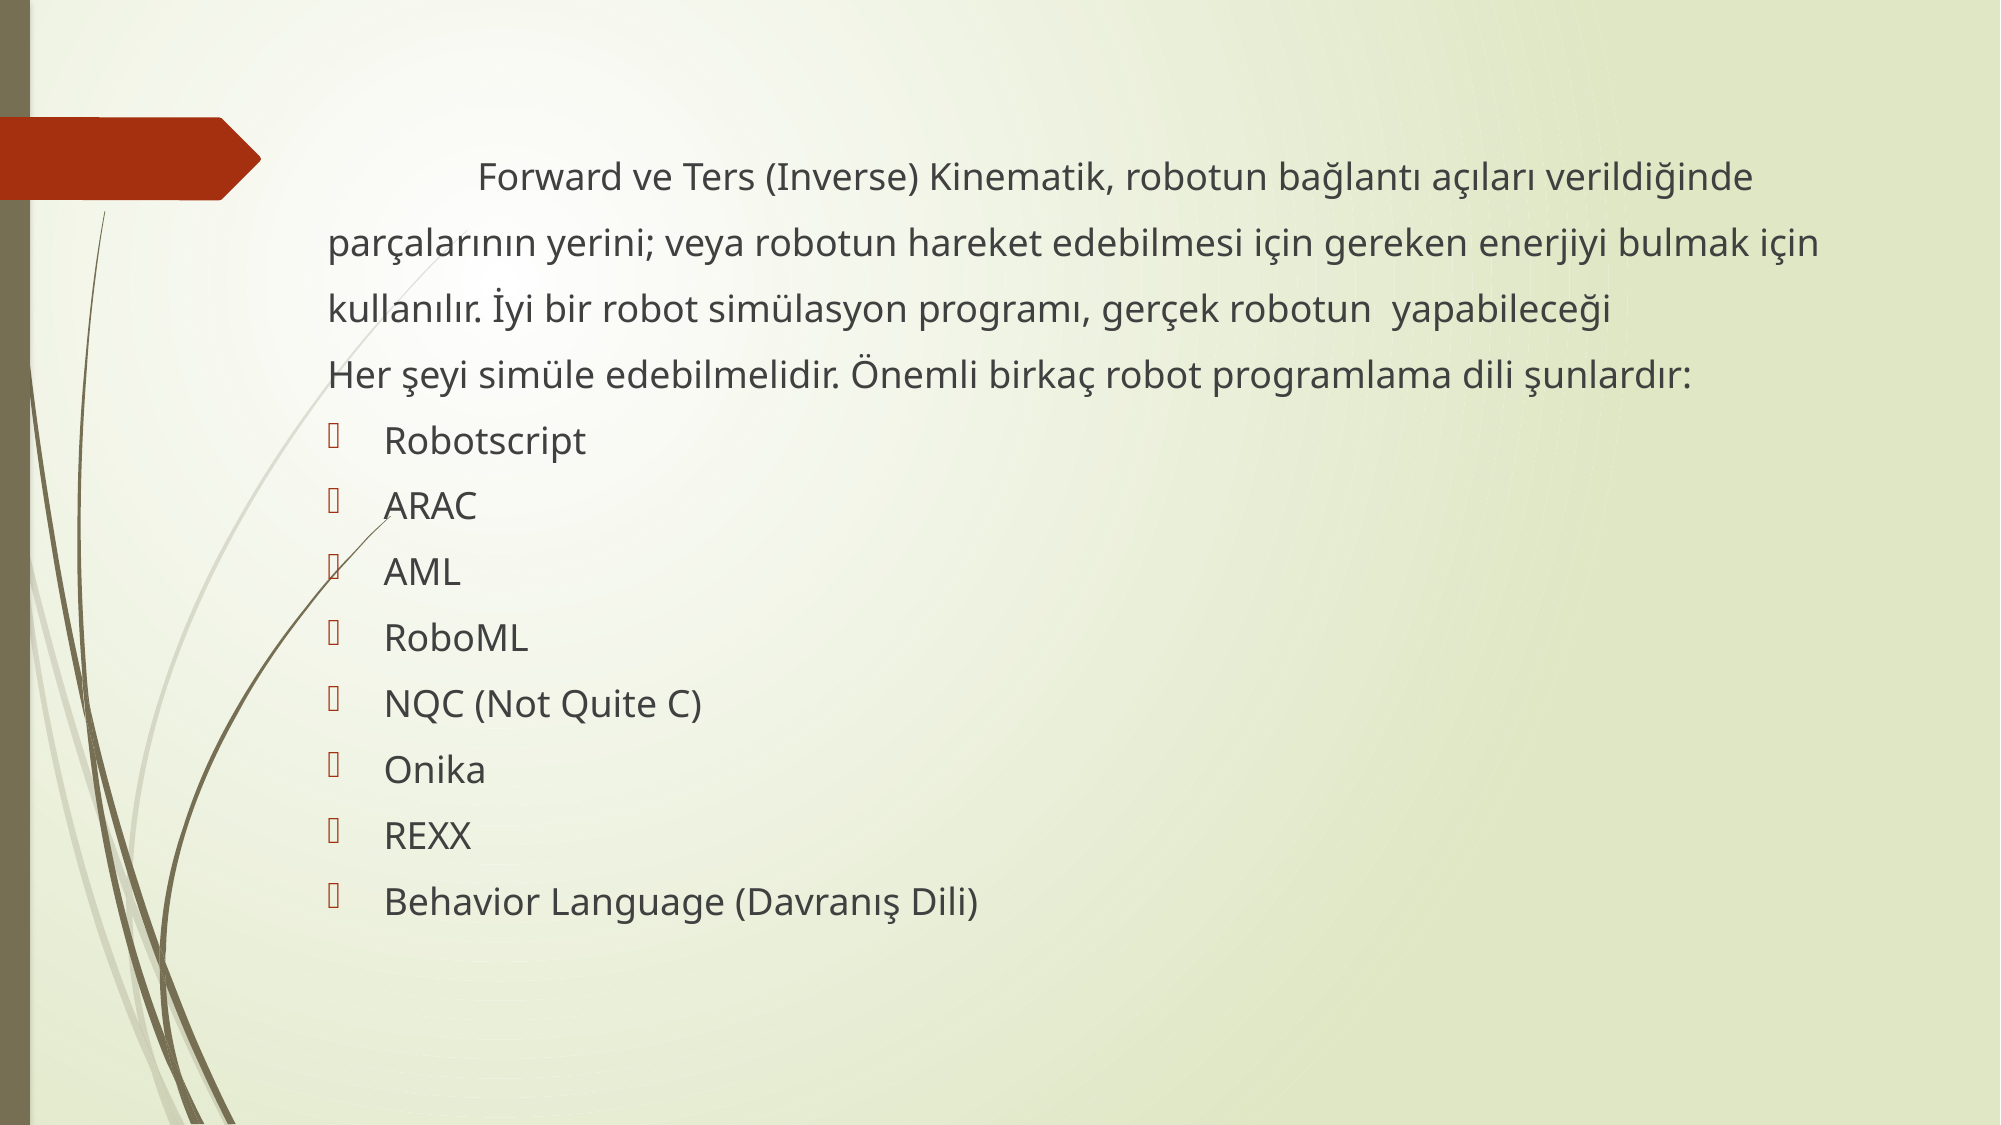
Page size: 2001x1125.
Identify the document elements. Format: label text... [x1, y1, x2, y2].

list Forward ve Ters (Inverse) Kinematik, robotun bağlantı açıları verildiğinde parçalarının yerini; veya robotun hareket edebilmesi için gereken enerjiyi bulmak için kullanılır. İyi bir robot simülasyon programı, gerçek robotun yapabileceği Her şeyi simüle edebilmelidir. Önemli birkaç robot programlama dili şunlardır: Robotscript ARAC AML RoboML NQC (Not Quite C) Onika REXX Behavior Language (Davranış Dili) [312, 145, 1921, 994]
